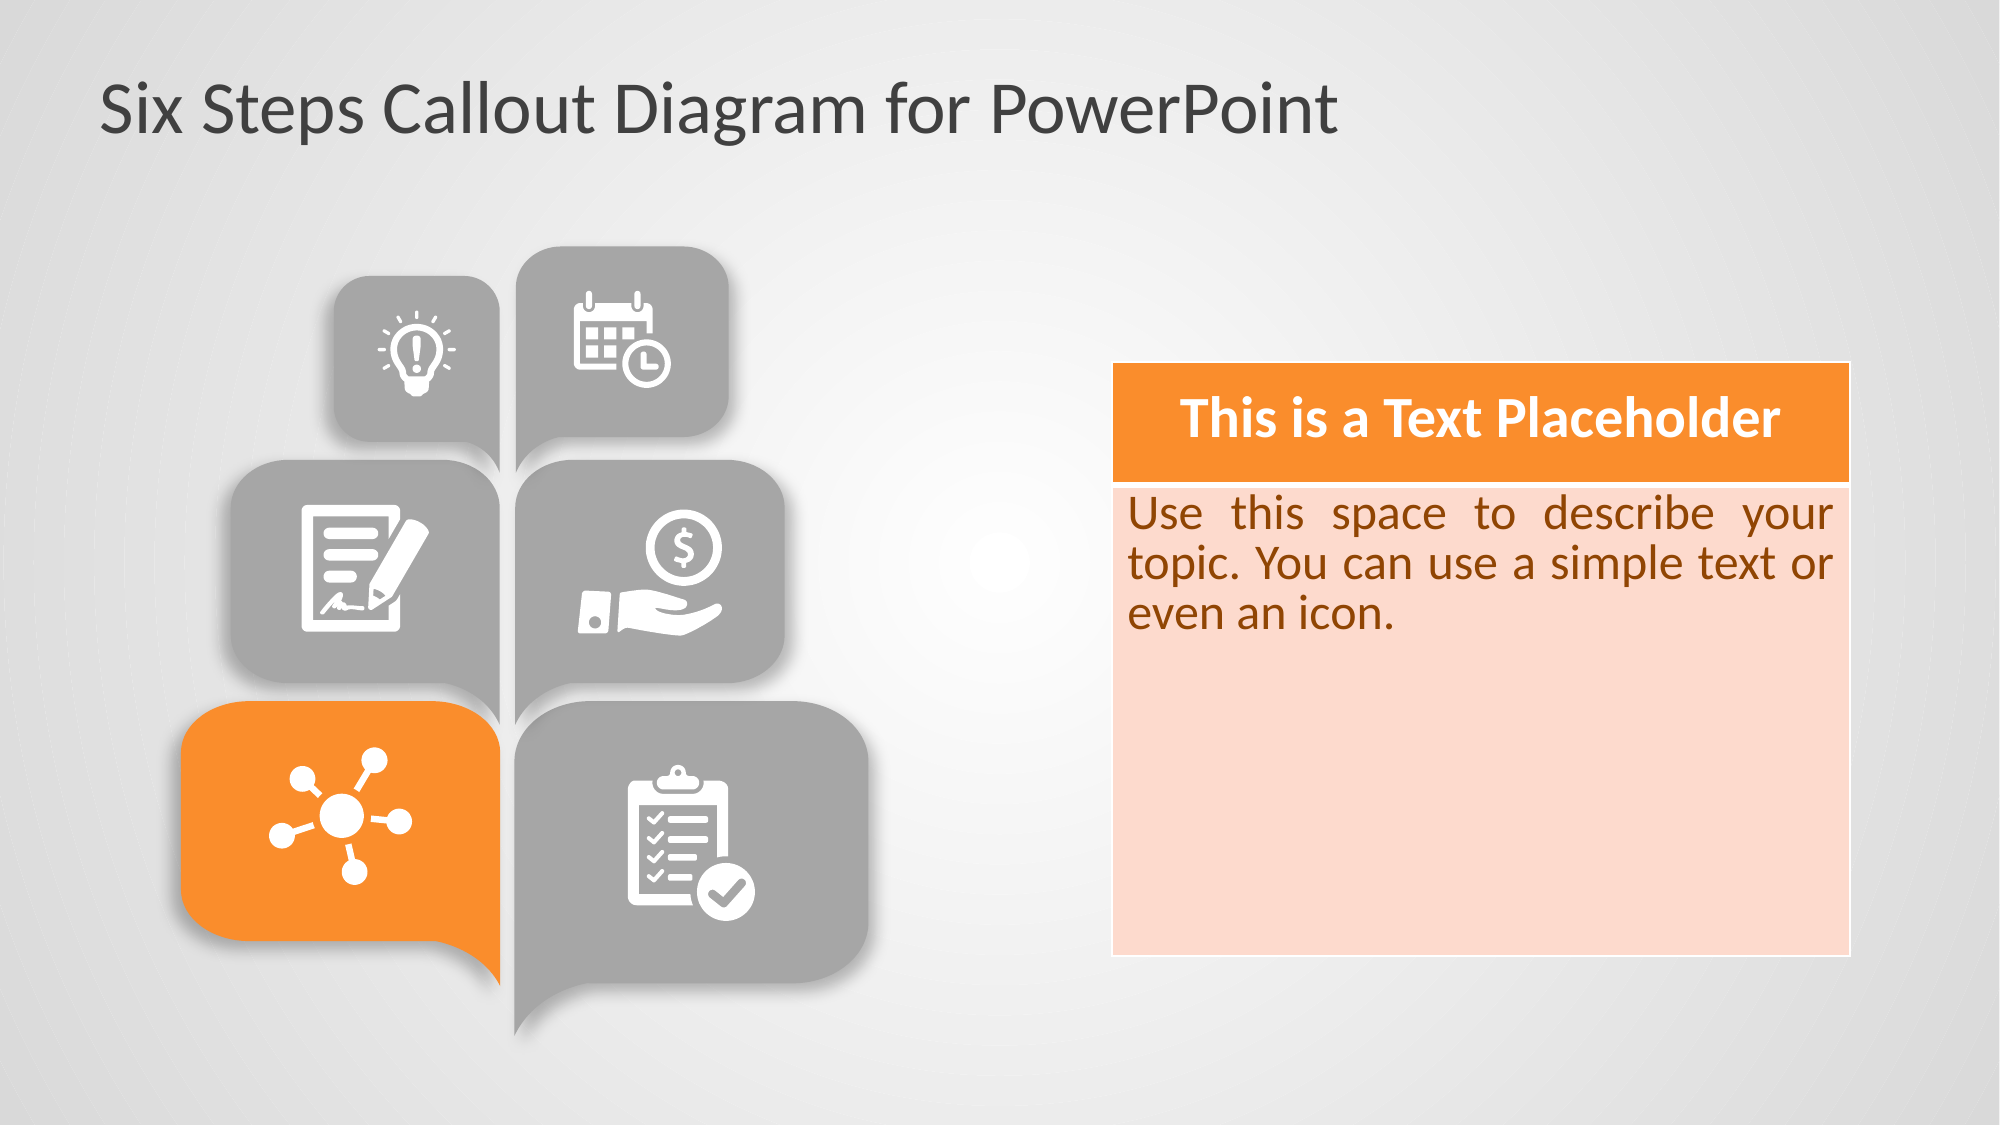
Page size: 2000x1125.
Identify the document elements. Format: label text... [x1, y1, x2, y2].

table_header This is a Text Placeholder [1113, 363, 1849, 482]
table_cell Use this space to describe your topic. You can use a simple text or even an icon. [1113, 488, 1849, 955]
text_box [180, 246, 869, 1037]
title Six Steps Callout Diagram for PowerPoint [99, 45, 1900, 162]
